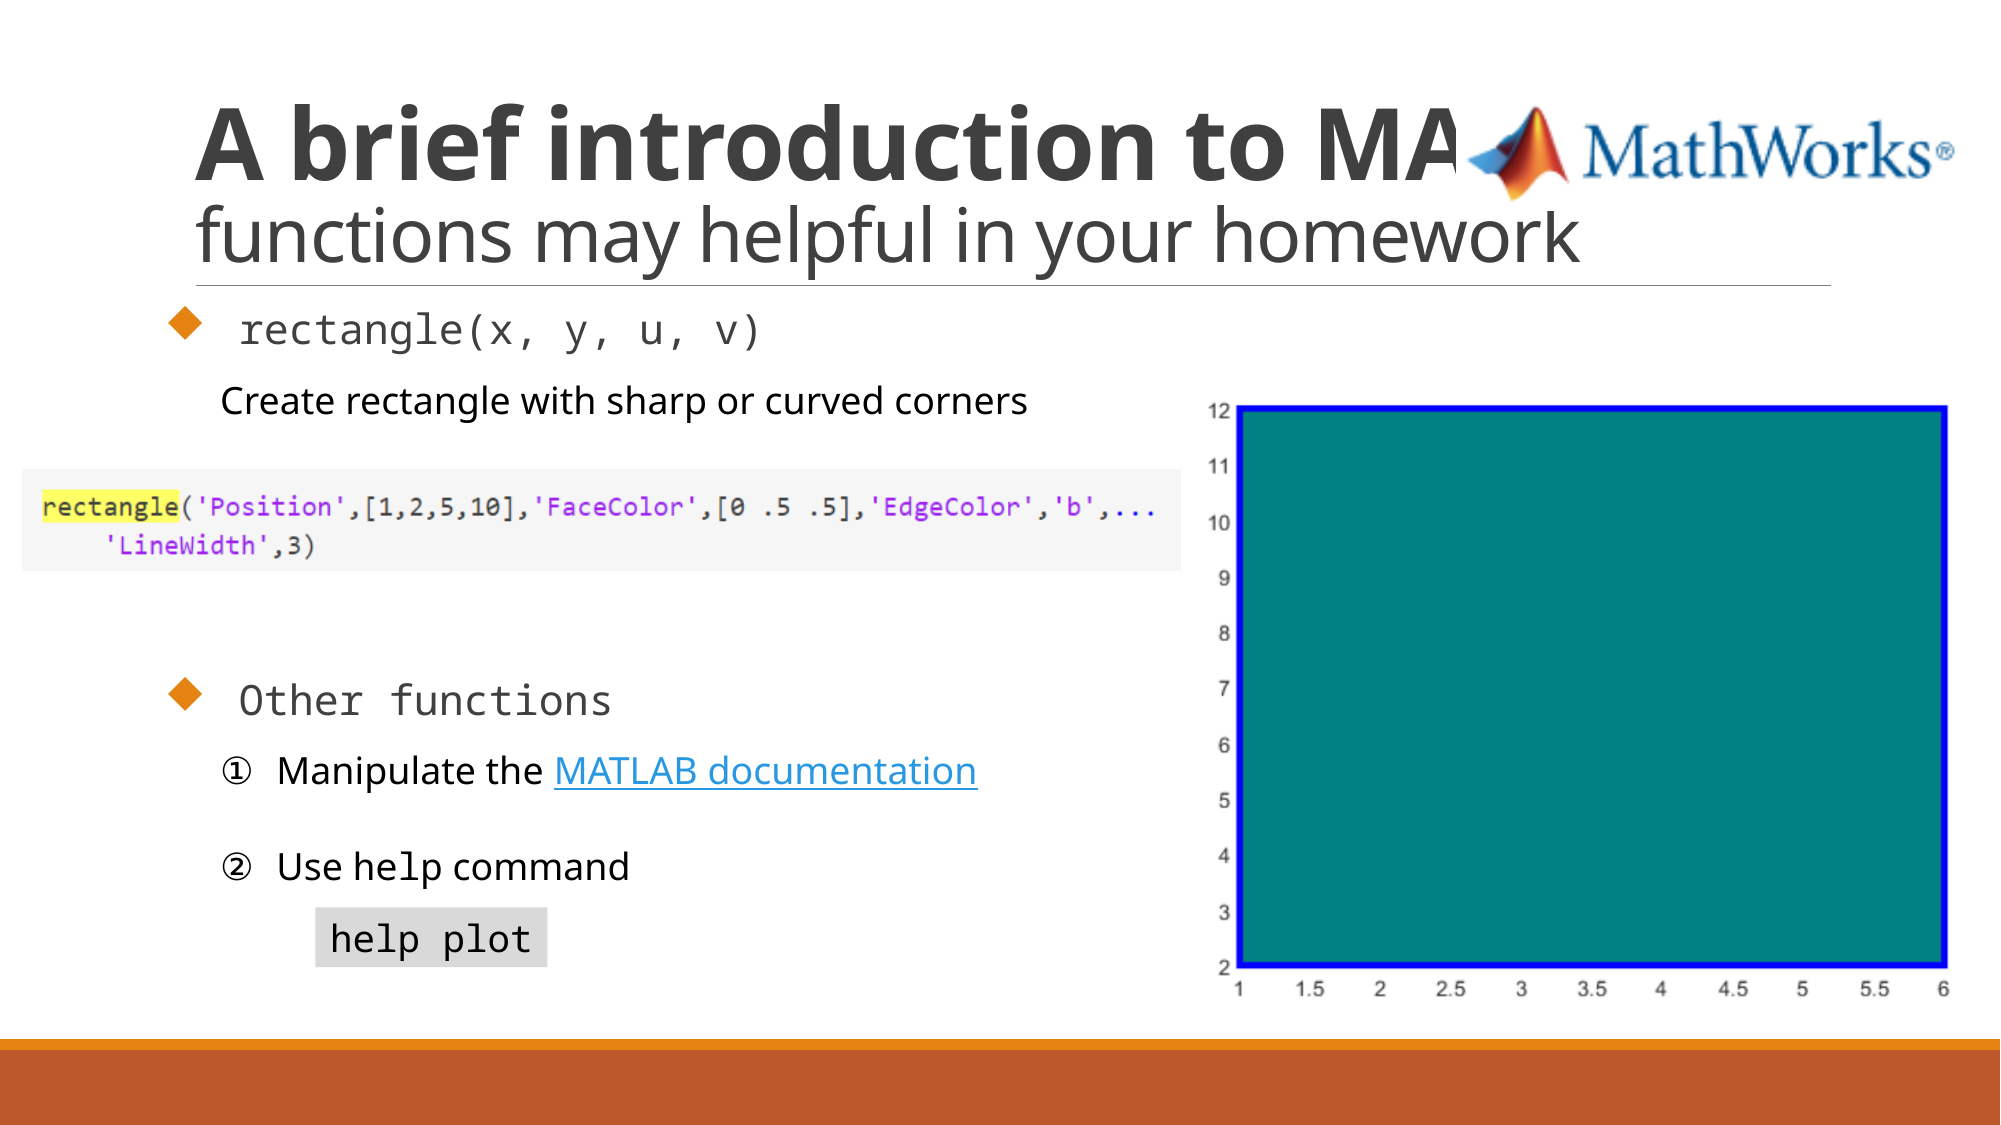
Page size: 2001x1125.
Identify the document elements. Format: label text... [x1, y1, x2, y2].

text_box Manipulate the MATLAB documentation Use help command [205, 739, 1106, 896]
text_box Create rectangle with sharp or curved corners [205, 369, 1106, 429]
text_box help plot [315, 907, 548, 968]
list rectangle(x, y, u, v) Other functions [164, 301, 1925, 1015]
picture [21, 469, 1181, 572]
picture [1456, 89, 1971, 212]
title A brief introduction to MATLAB functions may helpful in your homework [180, 47, 1830, 285]
picture [1196, 379, 1966, 1015]
